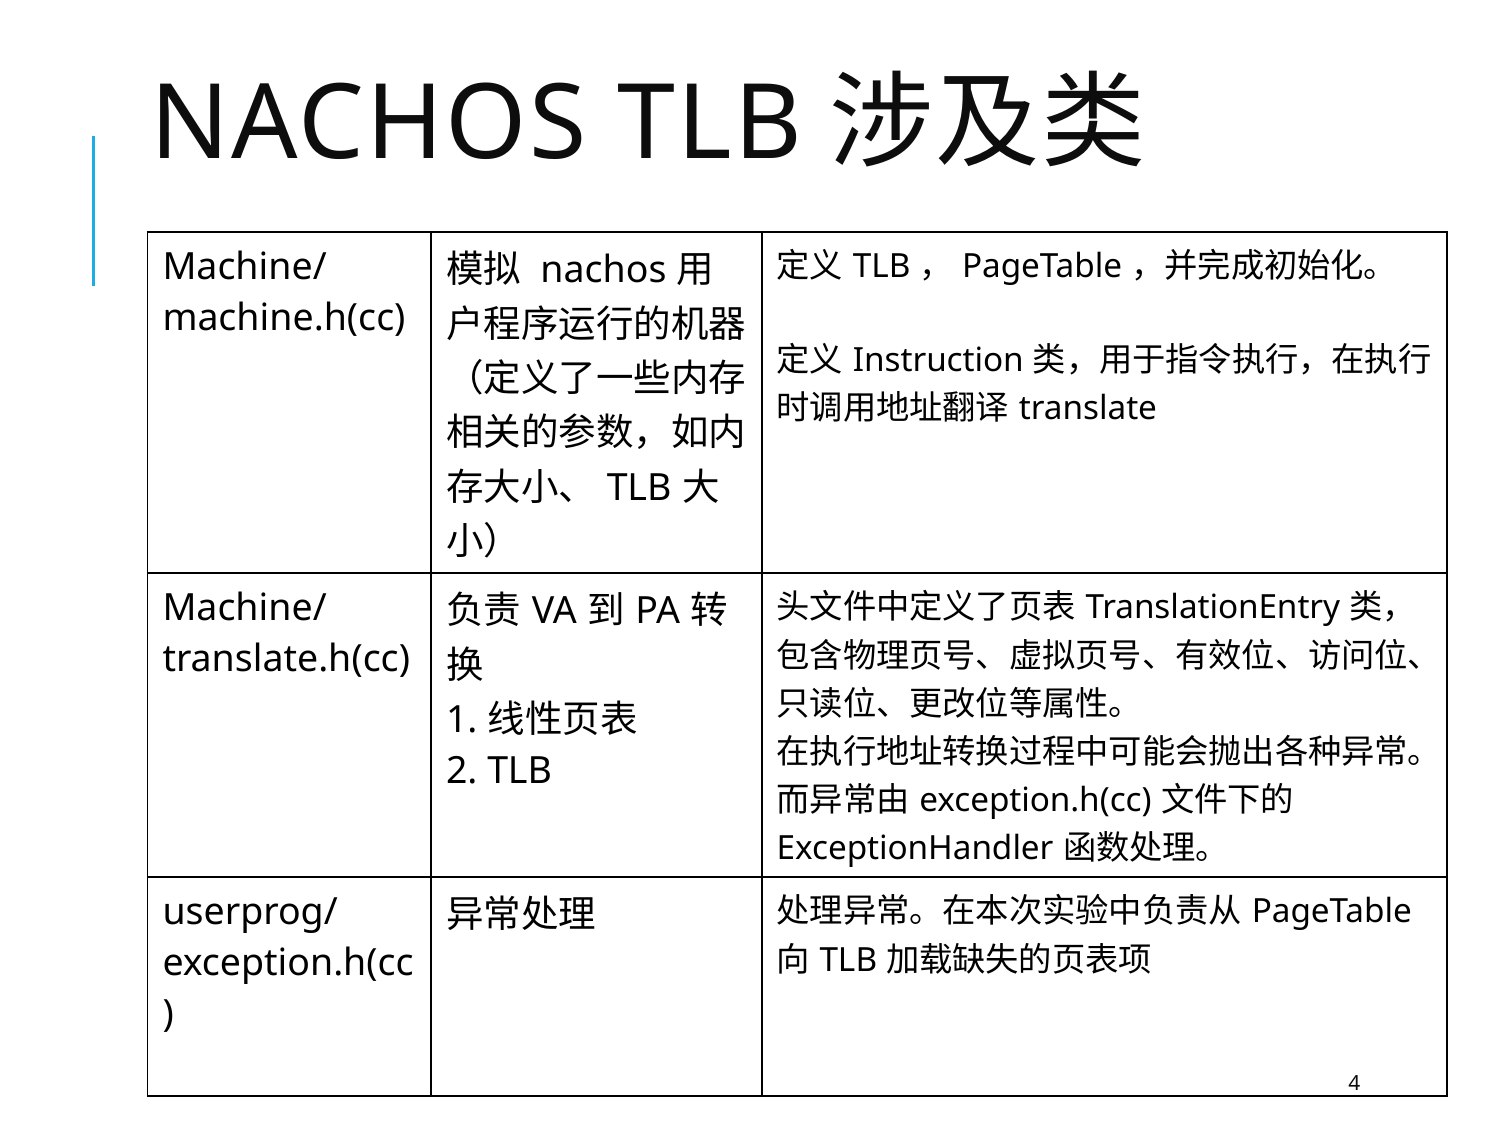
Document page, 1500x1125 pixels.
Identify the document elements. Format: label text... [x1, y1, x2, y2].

slide_number 4 [1333, 1061, 1454, 1107]
table_cell Machine/translate.h(cc) [148, 574, 430, 876]
table_cell 异常处理 [432, 878, 761, 1095]
title NachOS TLB涉及类 [135, 54, 1332, 203]
table_header 模拟 nachos用户程序运行的机器 （定义了一些内存相关的参数，如内存大小、TLB大小） [432, 233, 761, 572]
table_header Machine/machine.h(cc) [148, 233, 430, 572]
table_cell 负责VA到PA转换 1.线性页表 2. TLB [432, 574, 761, 876]
table_cell userprog/exception.h(cc) [148, 878, 430, 1095]
table_cell 处理异常。在本次实验中负责从PageTable向TLB加载缺失的页表项 [763, 878, 1446, 1095]
table_header 定义TLB，PageTable，并完成初始化。 定义Instruction类，用于指令执行，在执行时调用地址翻译translate [763, 233, 1446, 572]
table_cell 头文件中定义了页表TranslationEntry类，包含物理页号、虚拟页号、有效位、访问位、只读位、更改位等属性。 在执行地址转换过程中可能会抛出各种异常。而异常由exception.h(cc)文件下的ExceptionHandler函数处理。 [763, 574, 1446, 876]
